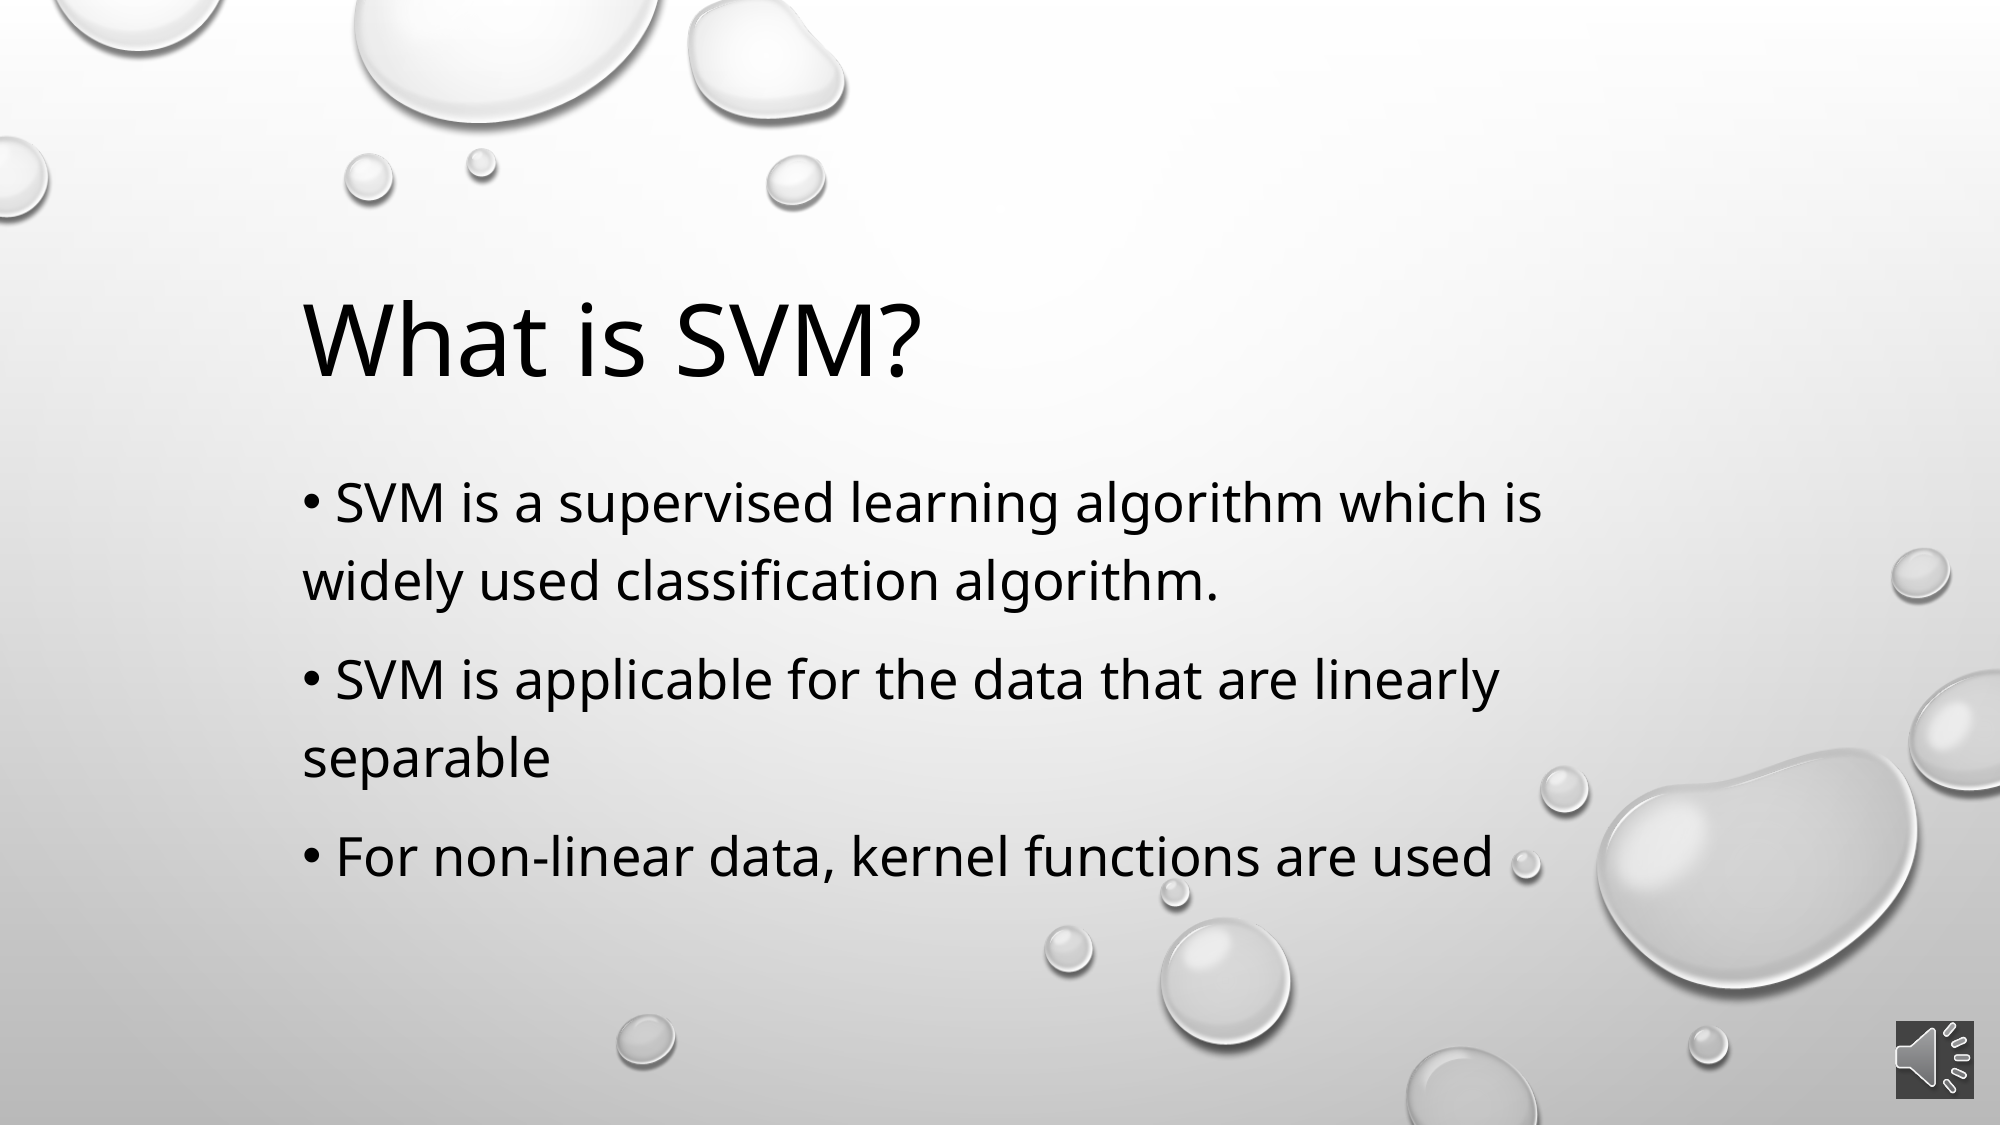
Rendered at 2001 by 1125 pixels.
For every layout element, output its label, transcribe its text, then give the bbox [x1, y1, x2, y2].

subtitle SVM is a supervised learning algorithm which is widely used classification algorithm. SVM is applicable for the data that are linearly separable For non-linear data, kernel functions are used [287, 447, 1713, 940]
title What is SVM? [287, 250, 1713, 406]
picture [0, 0, 2000, 1125]
